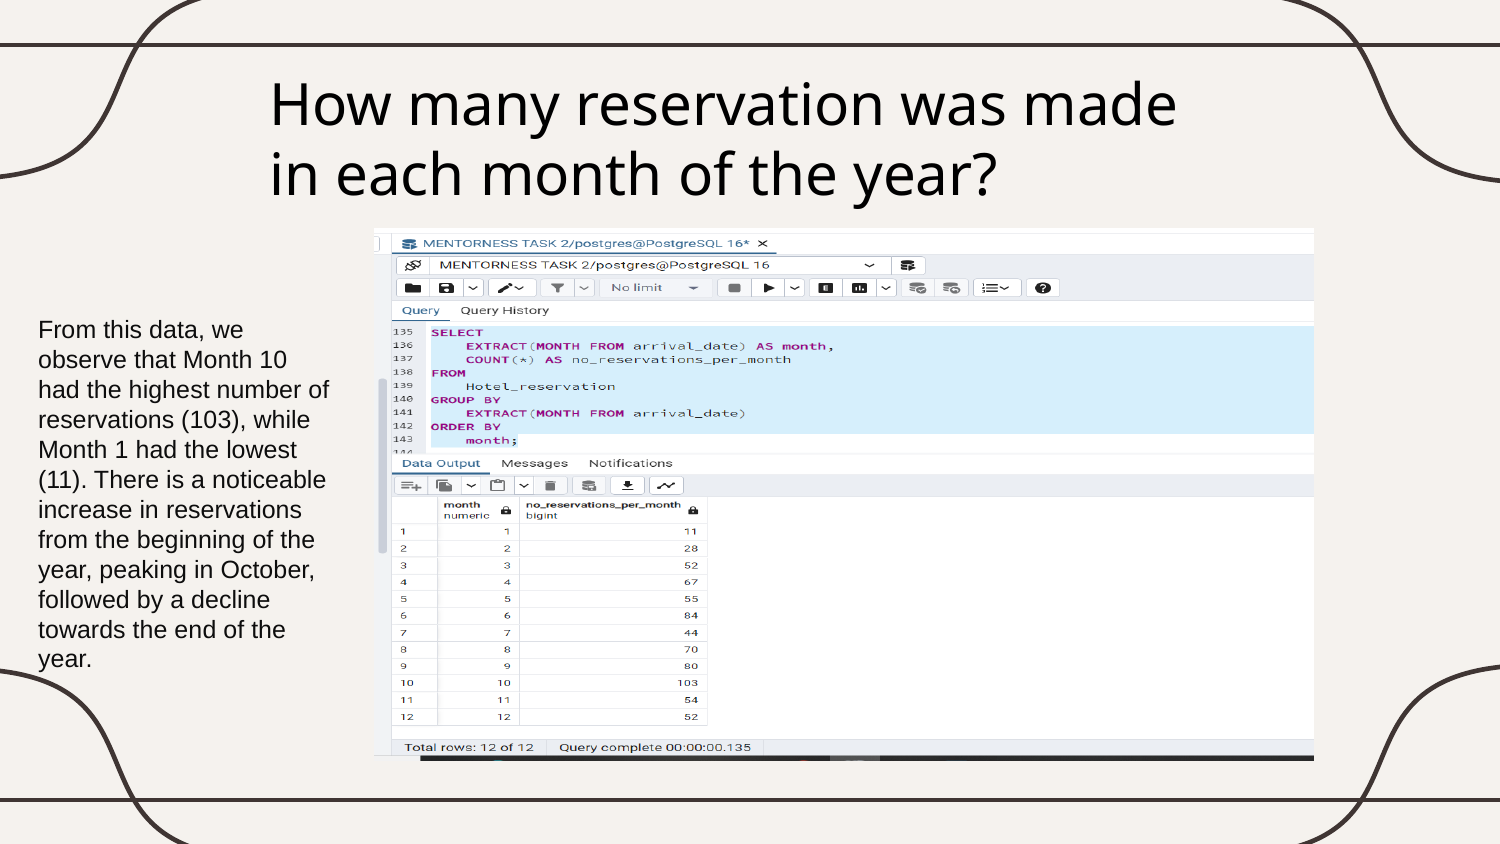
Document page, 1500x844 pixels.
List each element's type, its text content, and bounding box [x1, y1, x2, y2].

subtitle From this data, we observe that Month 10 had the highest number of reservations (103), while Month 1 had the lowest (11). There is a noticeable increase in reservations from the beginning of the year, peaking in October, followed by a decline towards the end of the year. [23, 227, 347, 760]
title How many reservation was made in each month of the year? [254, 84, 1260, 191]
picture [374, 228, 1315, 761]
